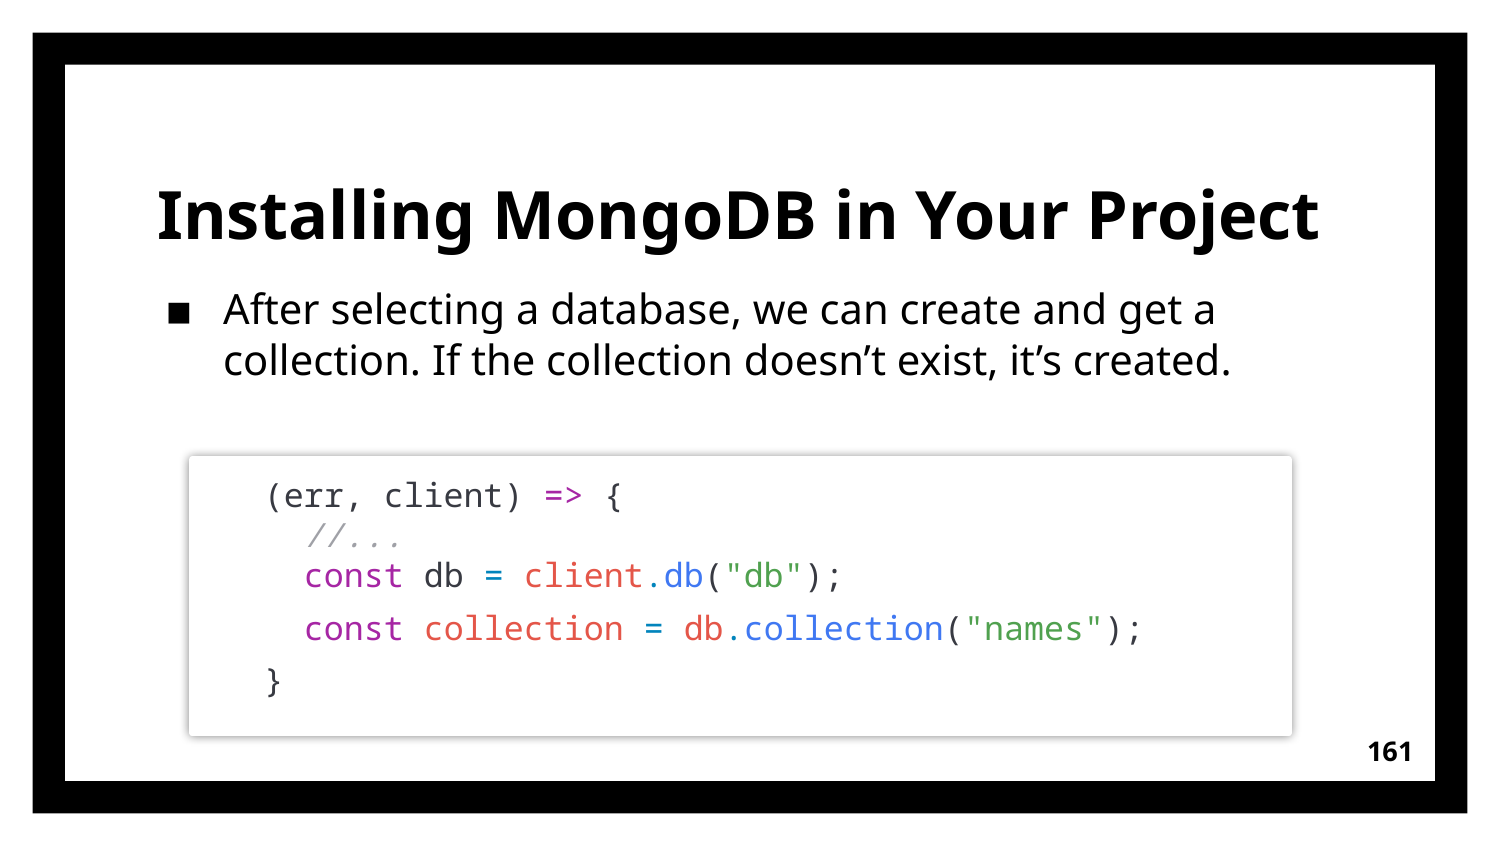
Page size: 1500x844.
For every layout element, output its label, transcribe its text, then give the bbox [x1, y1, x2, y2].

slide_number 161 [1338, 720, 1429, 786]
title Installing MongoDB in Your Project [142, 139, 1339, 268]
text_box (err, client) => { //... const db = client.db("db"); const collection = db.collection("names"); } [192, 459, 1289, 734]
list After selecting a database, we can create and get a collection. If the collection doesn’t exist, it’s created. [133, 268, 1348, 460]
